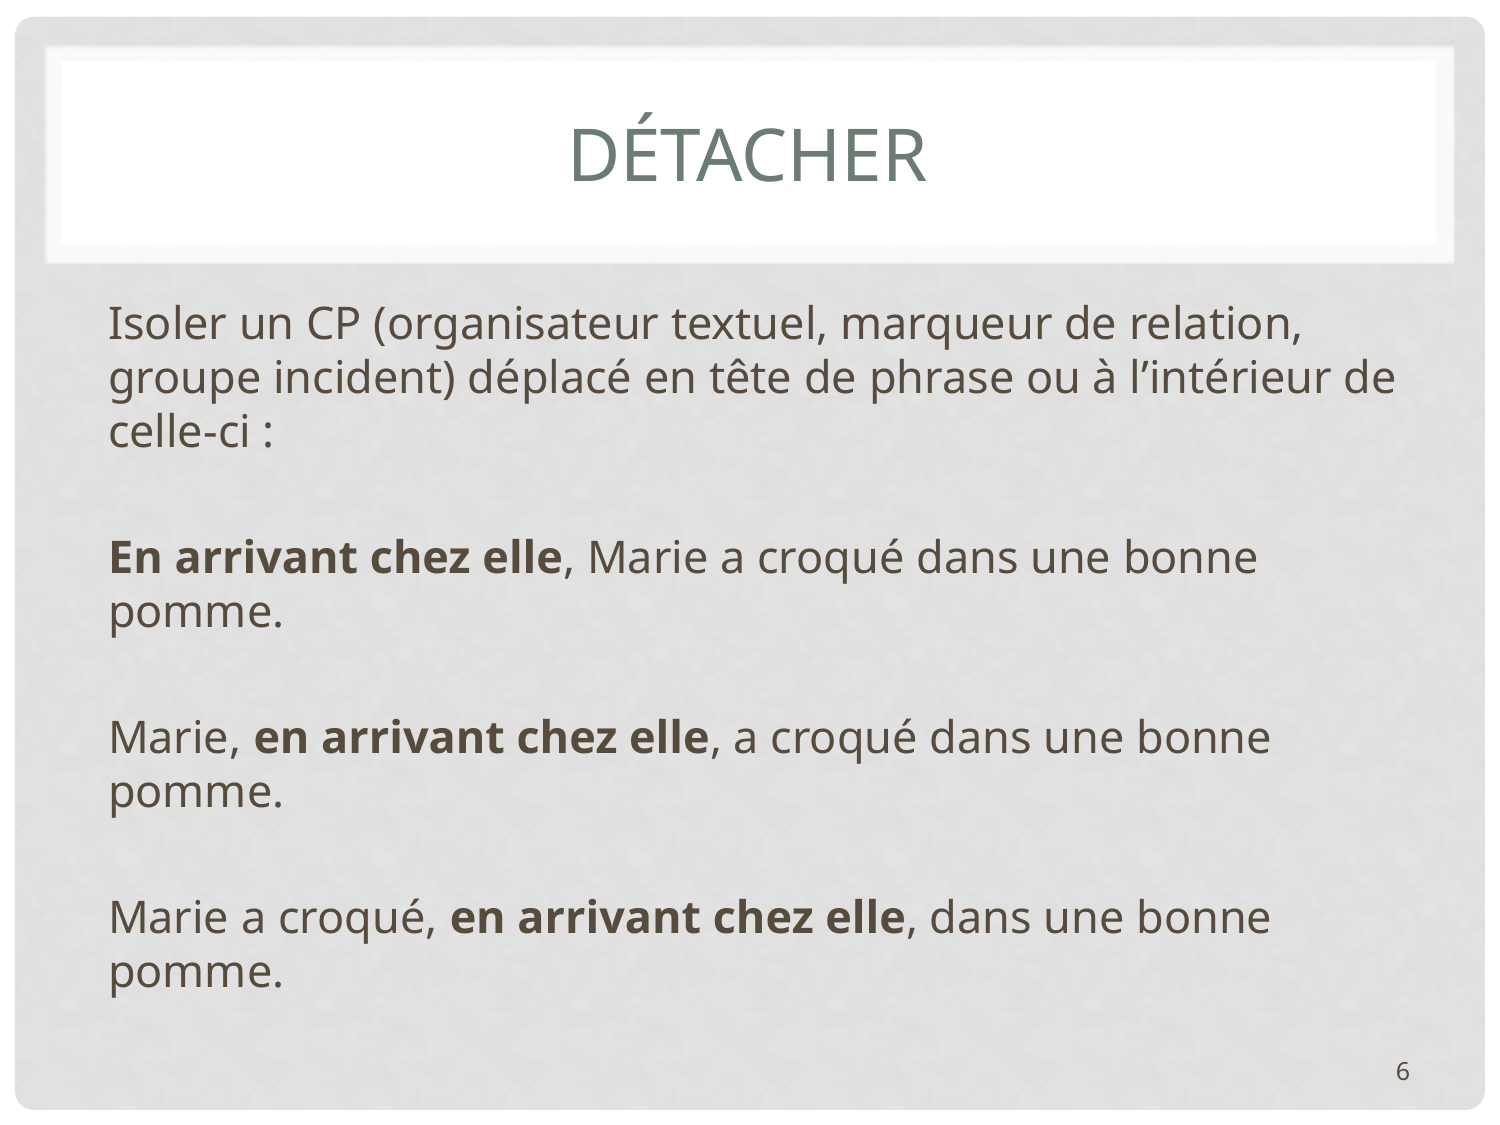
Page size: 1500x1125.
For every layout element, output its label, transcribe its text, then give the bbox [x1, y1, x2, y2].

slide_number 6 [1074, 1042, 1425, 1103]
list Isoler un CP (organisateur textuel, marqueur de relation, groupe incident) déplacé en tête de phrase ou à l’intérieur de celle-ci : En arrivant chez elle, Marie a croqué dans une bonne pomme. Marie, en arrivant chez elle, a croqué dans une bonne pomme. Marie a croqué, en arrivant chez elle, dans une bonne pomme. [75, 287, 1425, 1005]
title Détacher [69, 66, 1425, 238]
